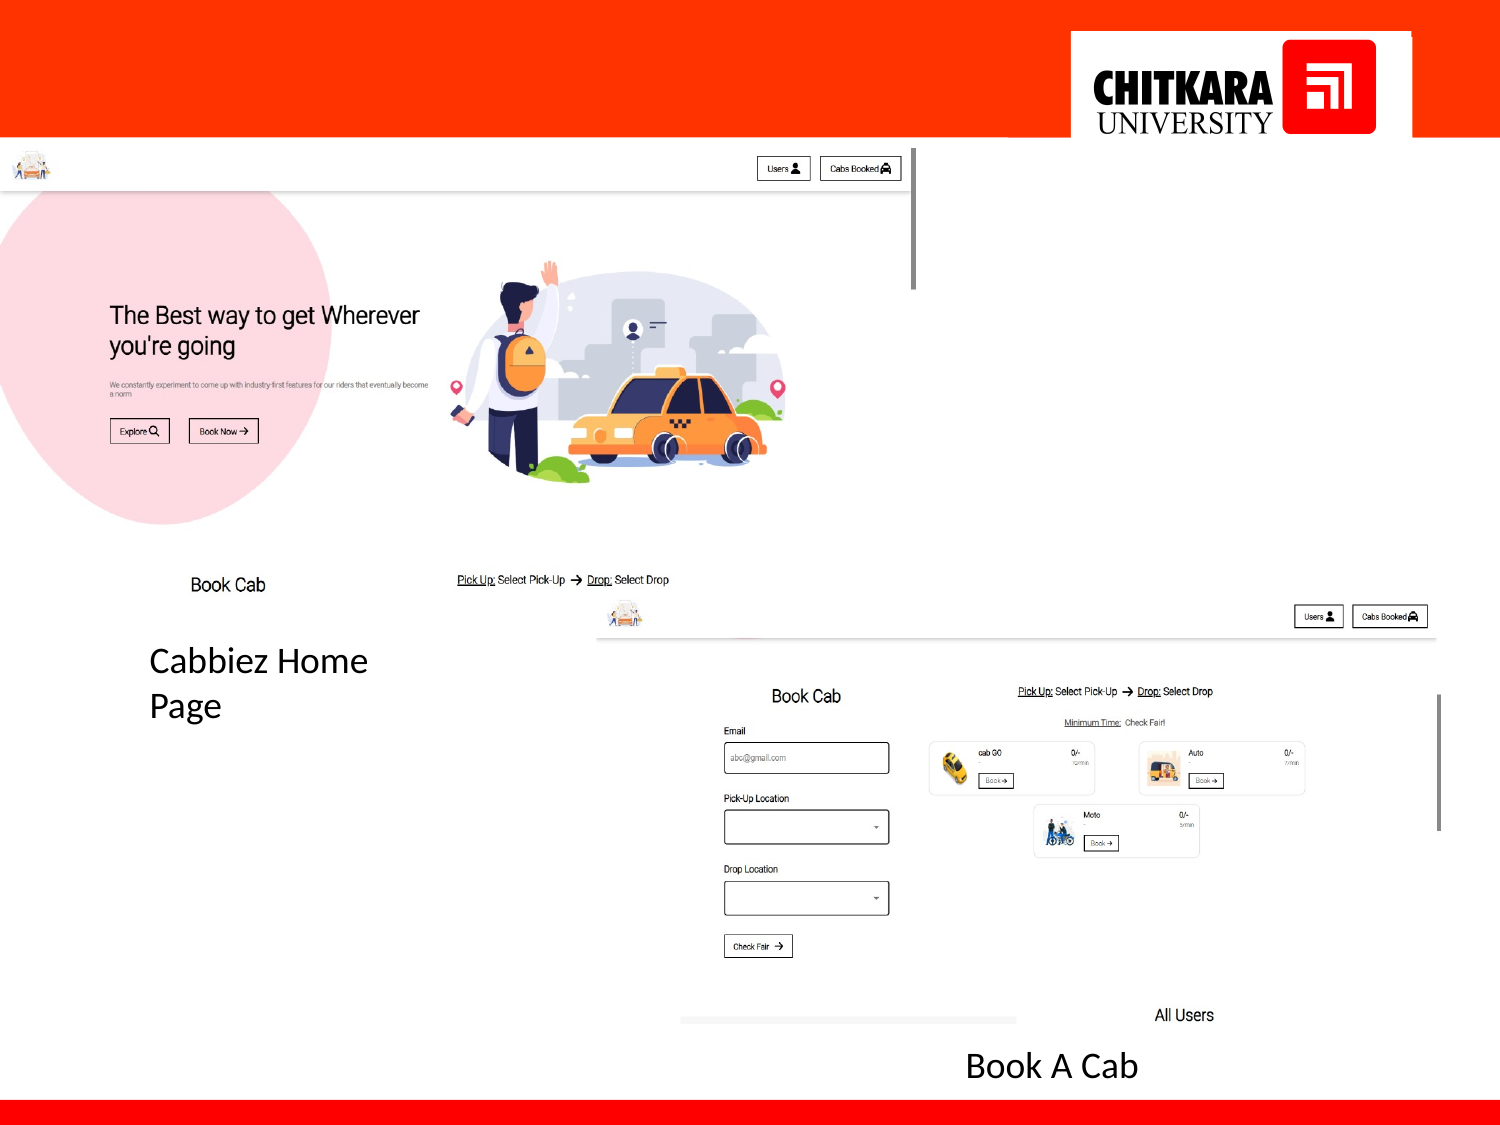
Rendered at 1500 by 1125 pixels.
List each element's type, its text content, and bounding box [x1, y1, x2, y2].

picture [1074, 37, 1391, 138]
picture [0, 148, 1442, 1024]
text_box Book A Cab [950, 1033, 1223, 1093]
text_box Cabbiez Home Page [134, 628, 454, 734]
